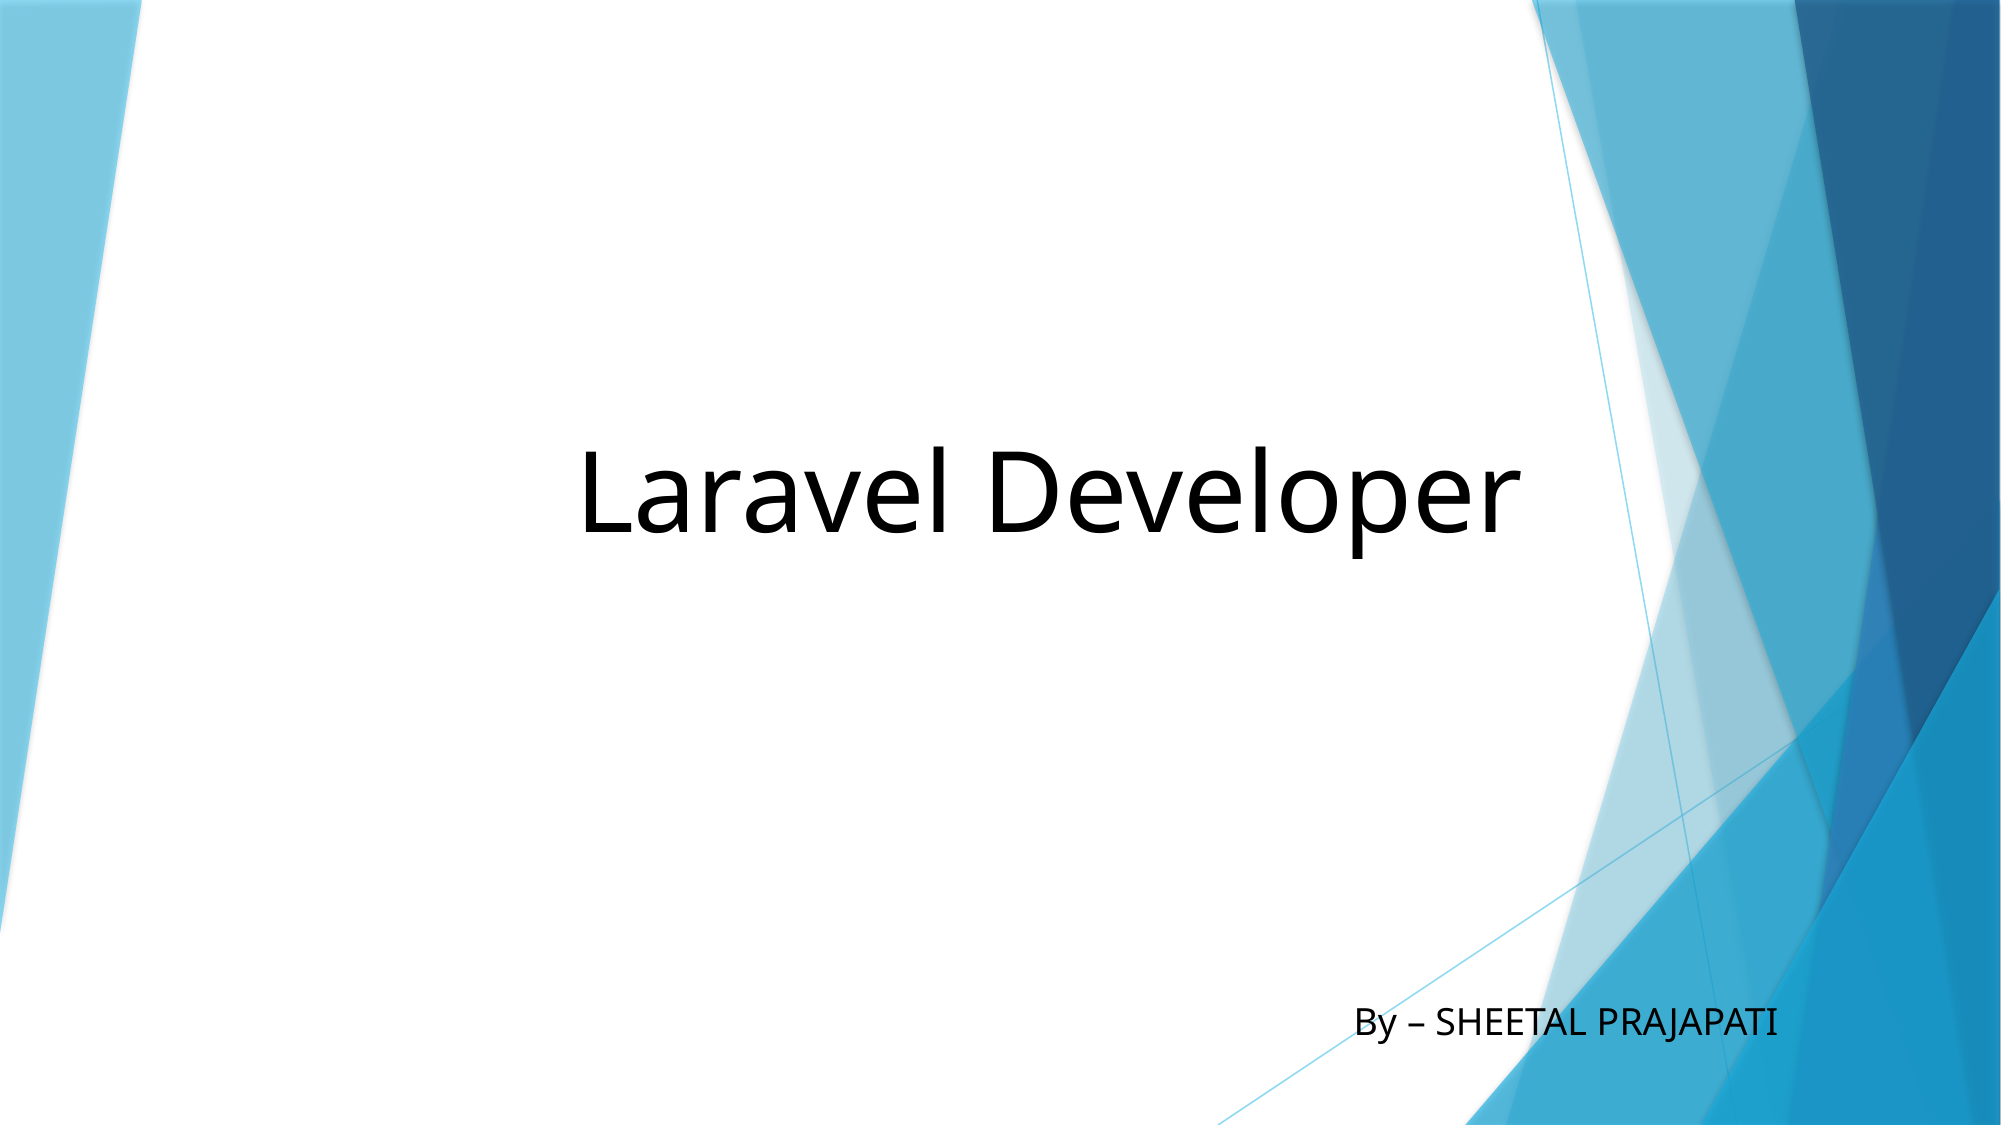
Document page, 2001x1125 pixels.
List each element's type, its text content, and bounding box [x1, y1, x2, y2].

subtitle By – SHEETAL PRAJAPATI [1285, 990, 1794, 1097]
title Laravel Developer [283, 280, 1539, 563]
